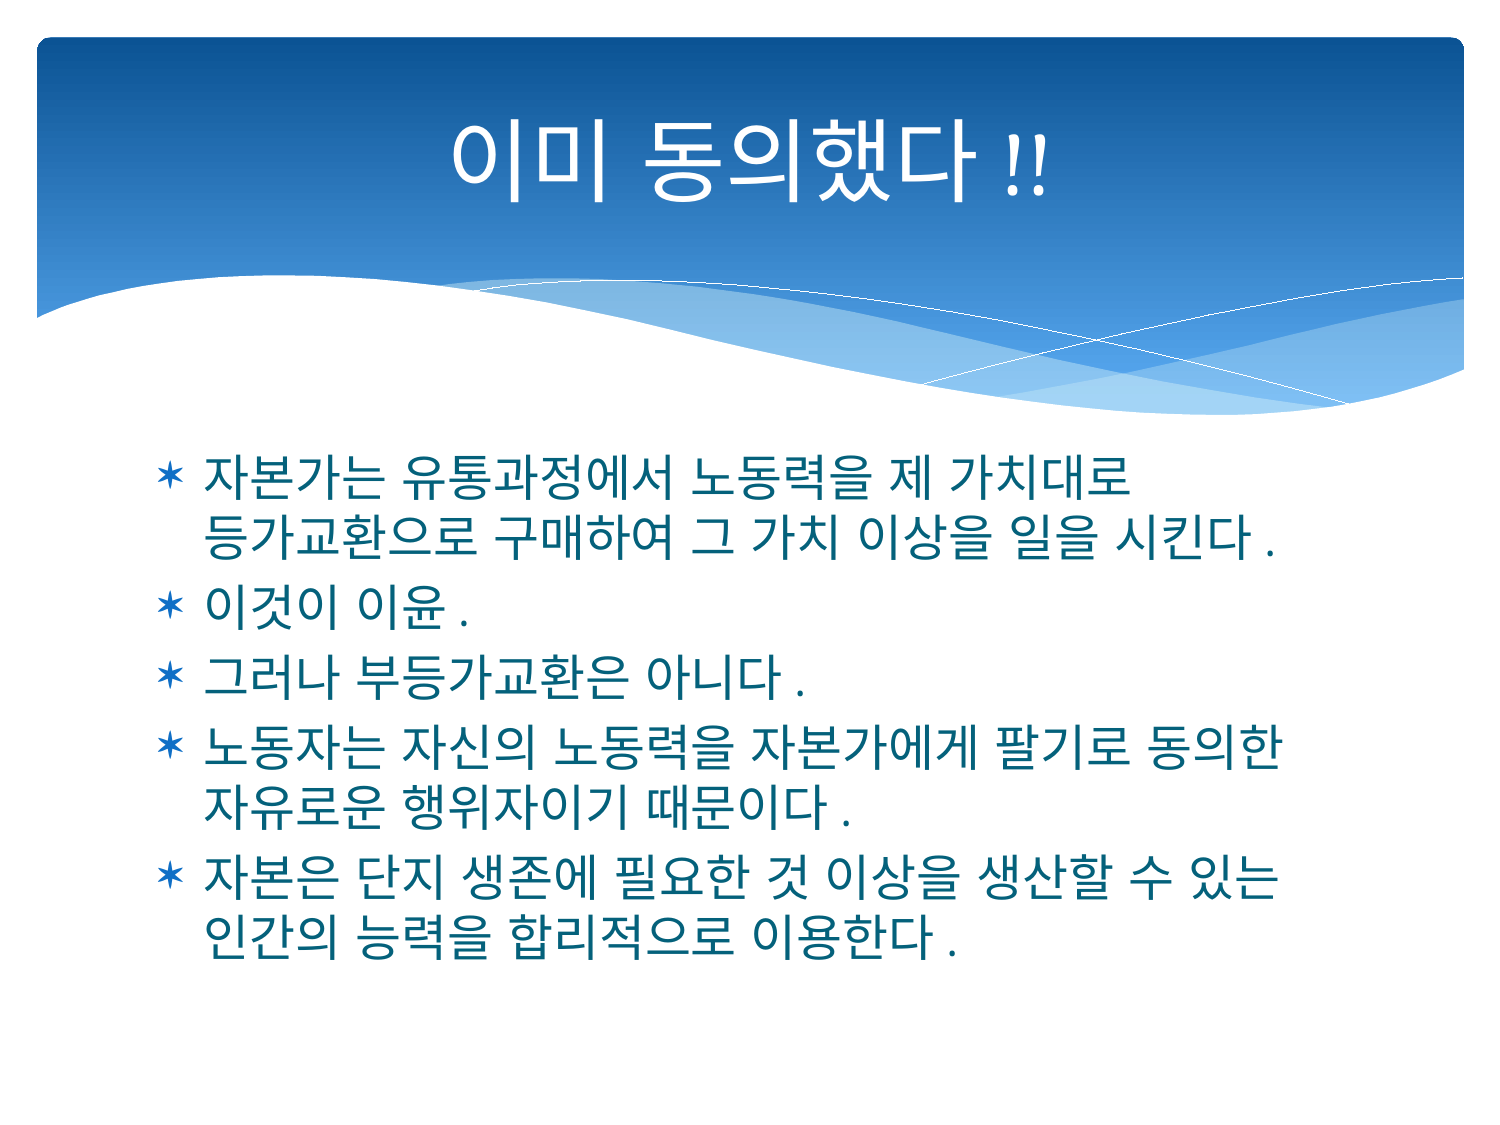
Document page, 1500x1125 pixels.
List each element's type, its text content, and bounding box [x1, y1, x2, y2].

list 자본가는 유통과정에서 노동력을 제 가치대로 등가교환으로 구매하여 그 가치 이상을 일을 시킨다. 이것이 이윤. 그러나 부등가교환은 아니다. 노동자는 자신의 노동력을 자본가에게 팔기로 동의한 자유로운 행위자이기 때문이다. 자본은 단지 생존에 필요한 것 이상을 생산할 수 있는 인간의 능력을 합리적으로 이용한다. [143, 438, 1359, 1005]
title 이미 동의했다!! [75, 55, 1425, 261]
